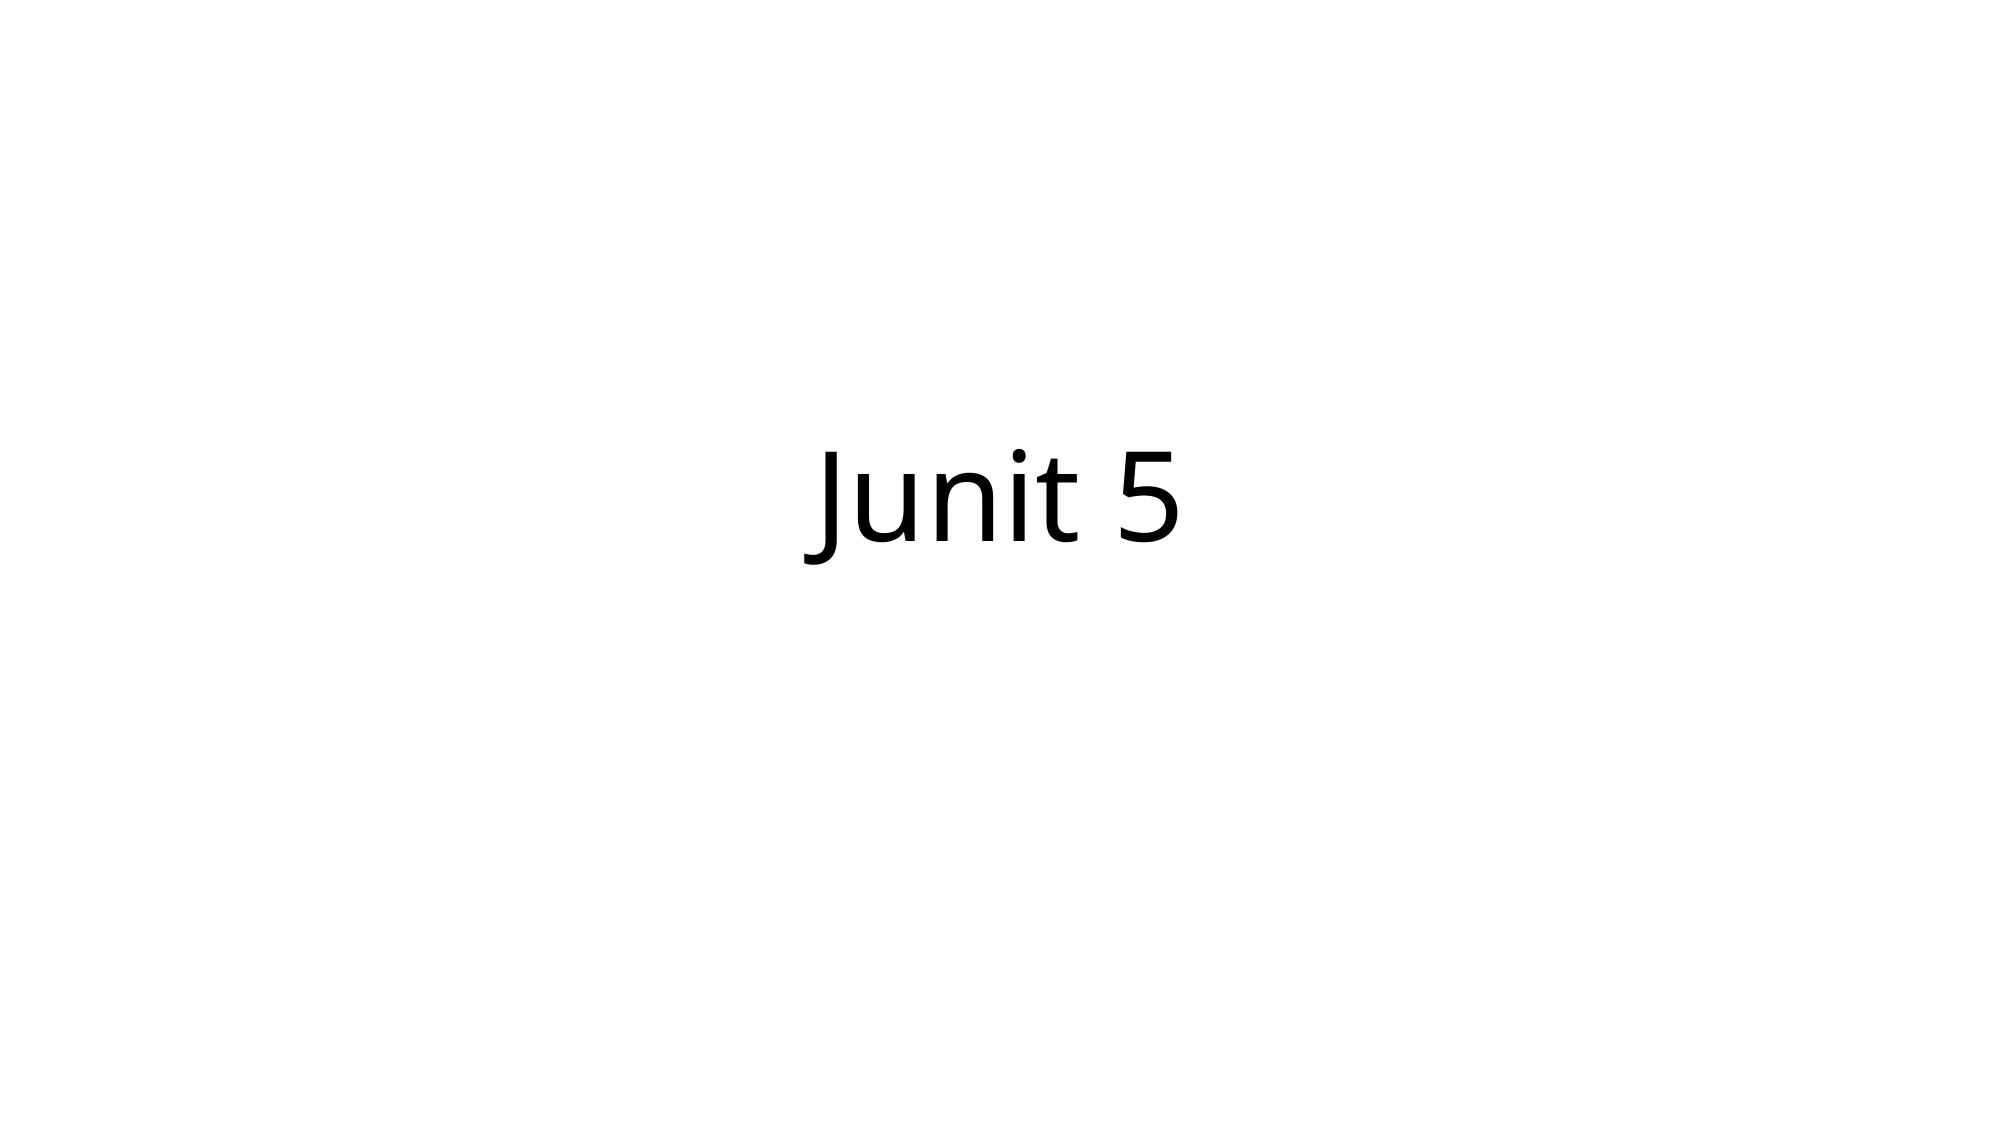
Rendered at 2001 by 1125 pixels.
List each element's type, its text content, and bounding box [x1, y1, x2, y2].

title Junit 5 [249, 184, 1750, 576]
